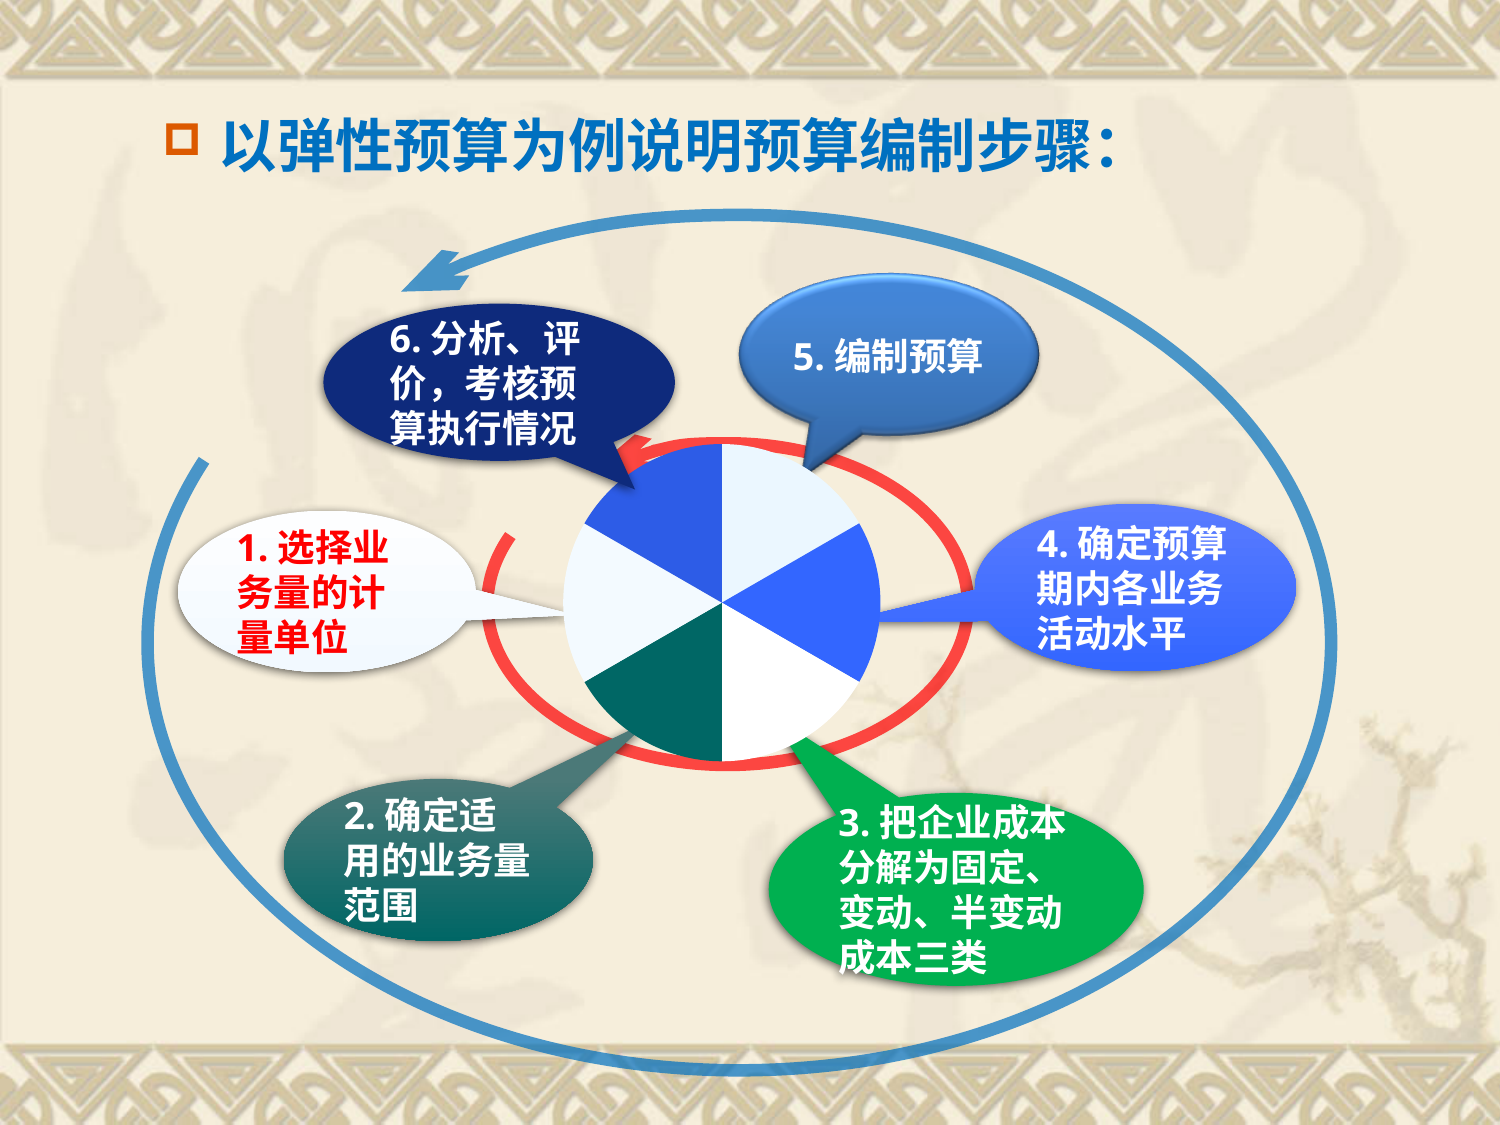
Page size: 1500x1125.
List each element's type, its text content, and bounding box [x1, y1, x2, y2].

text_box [147, 214, 1332, 1071]
picture [0, 0, 1500, 1125]
list 以弹性预算为例说明预算编制步骤： [147, 109, 1332, 192]
